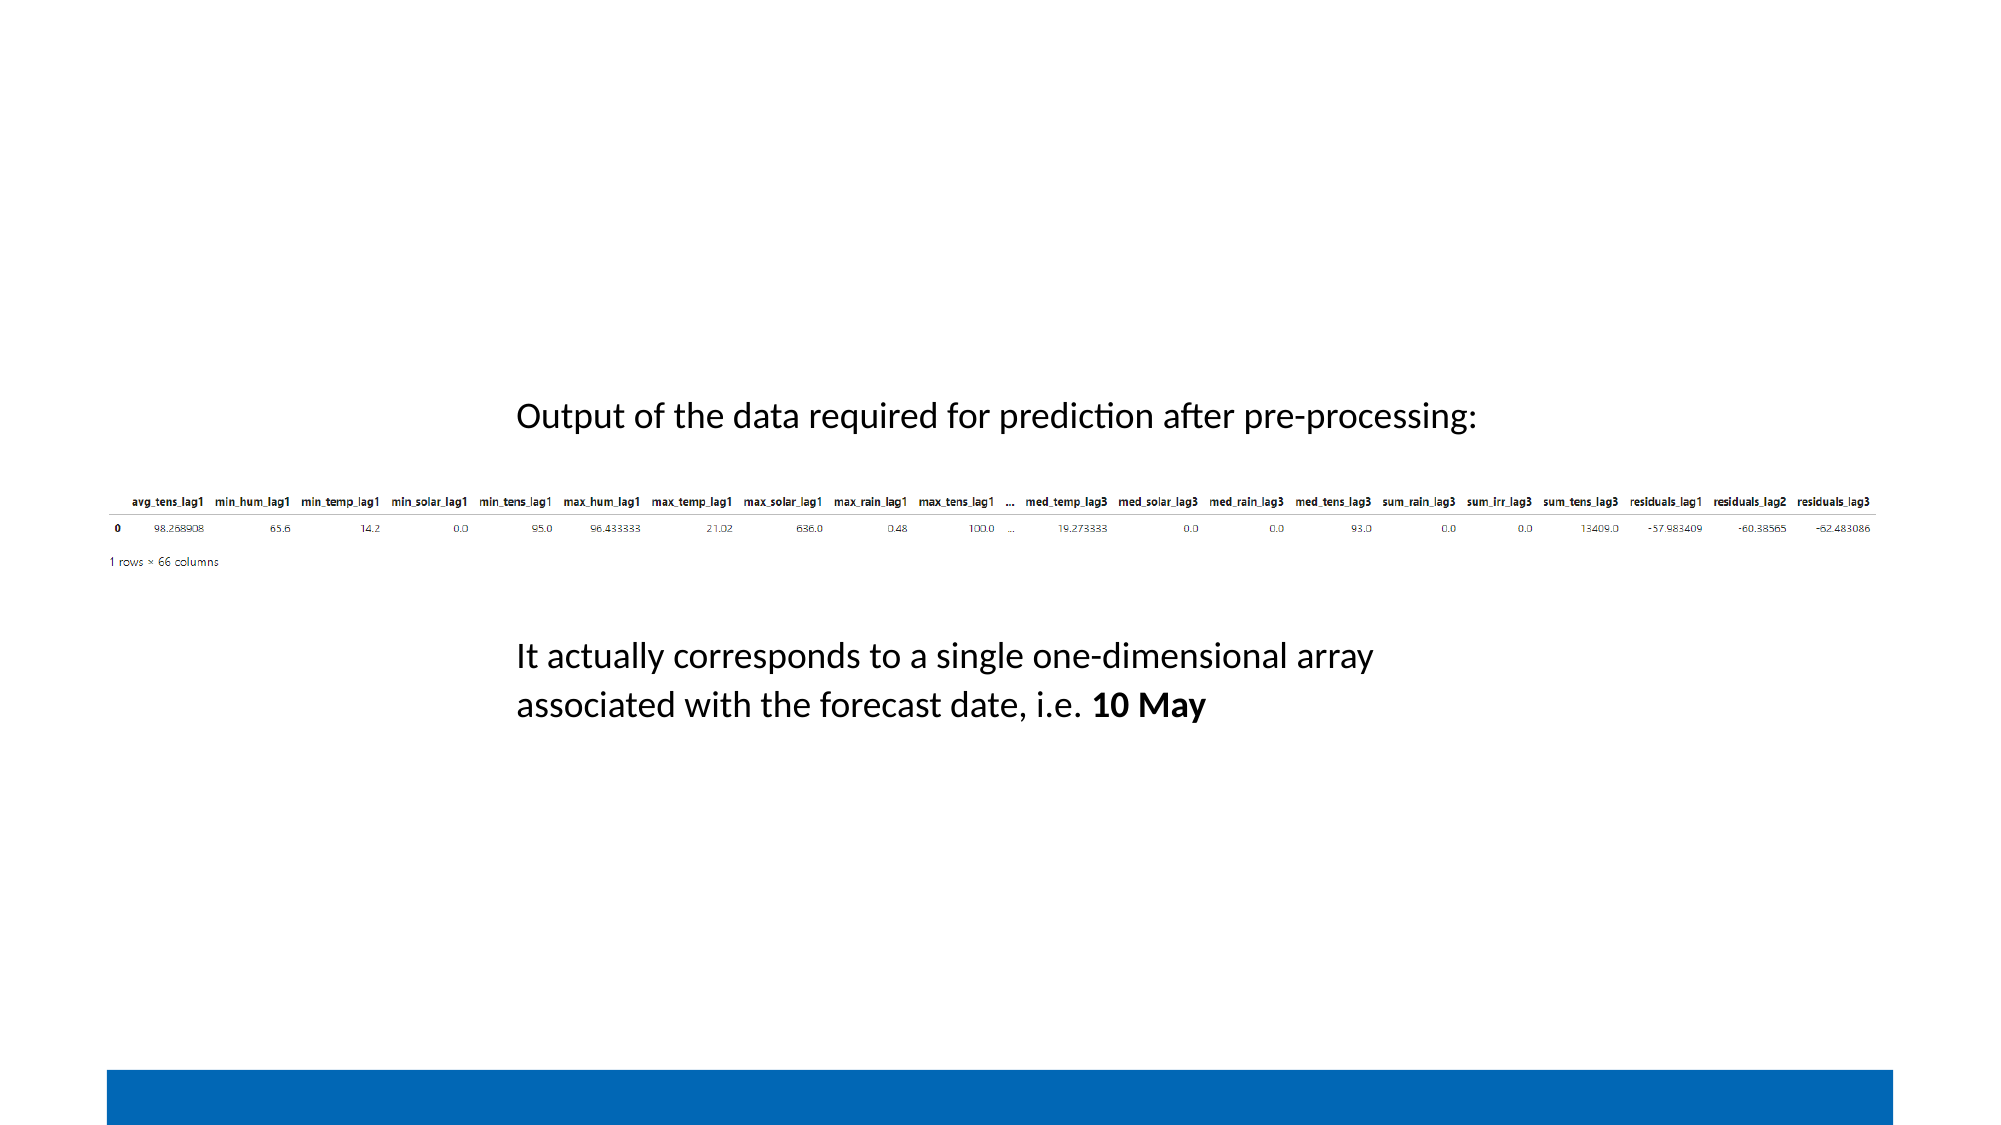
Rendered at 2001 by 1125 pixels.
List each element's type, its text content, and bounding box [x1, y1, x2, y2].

text_box [106, 1069, 1894, 1125]
picture [106, 487, 1890, 576]
text_box It actually corresponds to a single one-dimensional array associated with the forecast date, i.e. 10 May [501, 620, 1499, 732]
text_box Output of the data required for prediction after pre-processing: [501, 380, 1499, 444]
